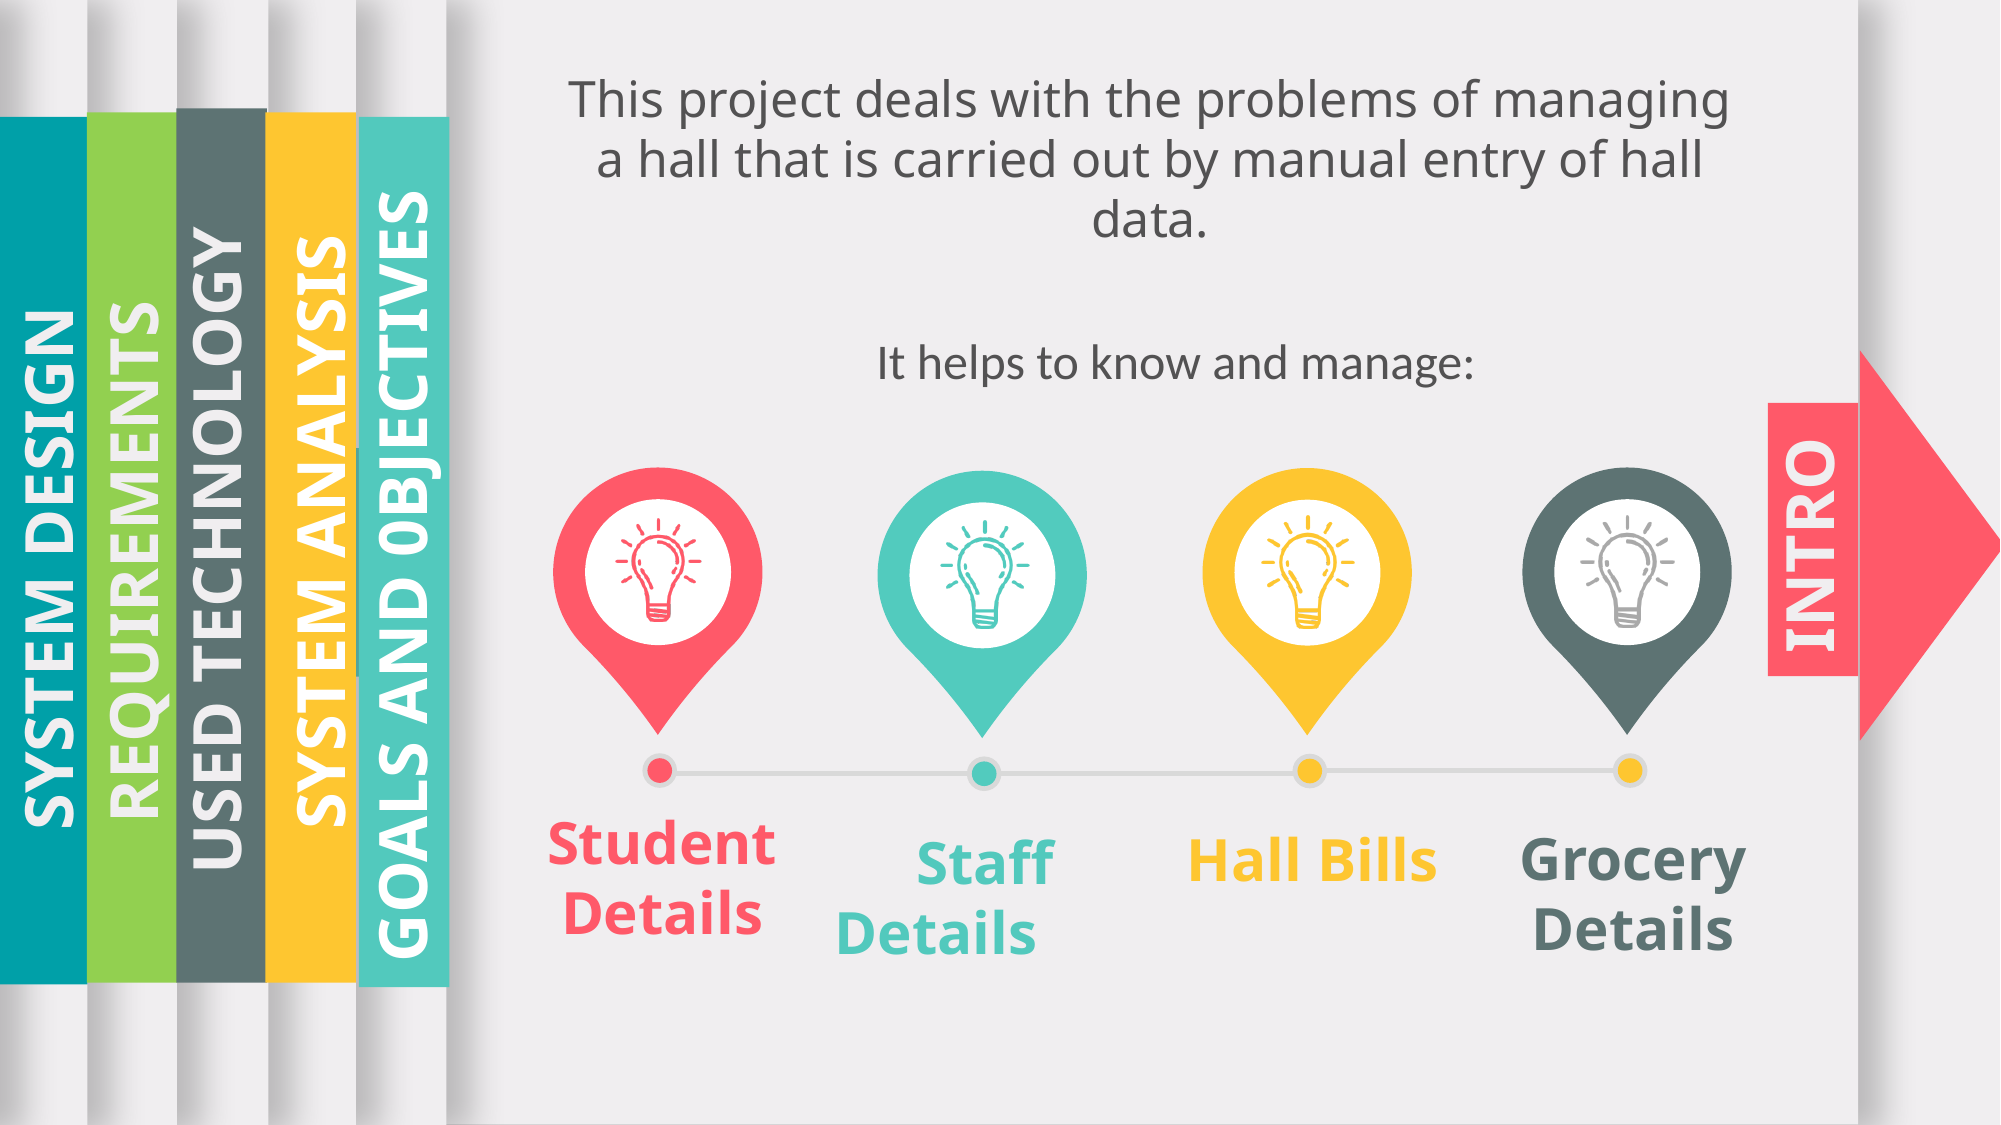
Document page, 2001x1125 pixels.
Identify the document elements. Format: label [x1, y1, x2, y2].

text_box [1292, 753, 1328, 789]
text_box [553, 467, 763, 677]
text_box [850, 818, 1173, 949]
text_box [1522, 467, 1732, 677]
text_box [474, 798, 850, 955]
text_box [91, 0, 180, 1125]
text_box [1202, 467, 1412, 678]
text_box [1612, 753, 1648, 788]
text_box [877, 470, 1087, 680]
text_box [450, 0, 2000, 1125]
text_box [180, 0, 272, 1125]
text_box [1124, 815, 1445, 944]
text_box [272, 0, 359, 1125]
text_box [642, 753, 677, 788]
text_box [966, 756, 1002, 792]
text_box [3, 0, 91, 1125]
text_box [359, 0, 450, 1125]
text_box [1445, 815, 1821, 972]
